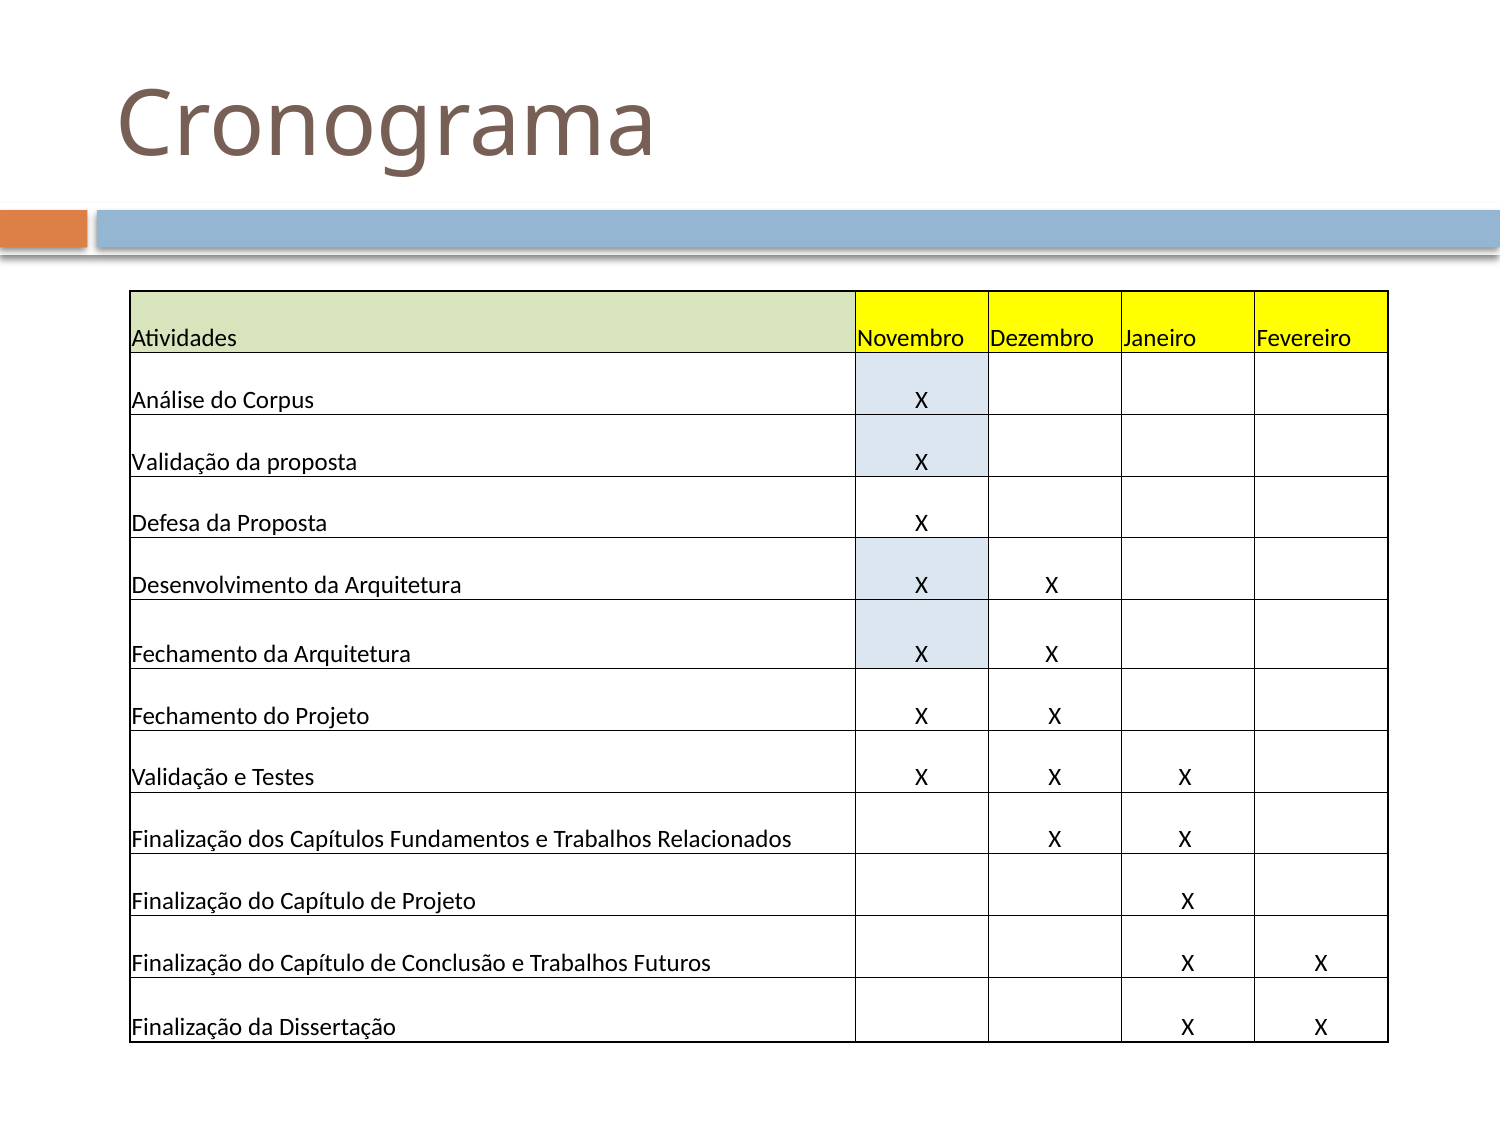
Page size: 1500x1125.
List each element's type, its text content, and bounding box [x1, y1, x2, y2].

table_cell X [1122, 793, 1254, 853]
table_header Atividades [131, 292, 855, 352]
table_header Fevereiro [1255, 292, 1387, 352]
table_cell Fechamento do Projeto [131, 669, 855, 730]
table_cell X [856, 353, 988, 414]
table_cell X [856, 669, 988, 730]
table_cell X [1122, 731, 1254, 792]
table_cell Análise do Corpus [131, 353, 855, 414]
table_cell [1122, 415, 1254, 476]
table_cell Finalização da Dissertação [131, 978, 855, 1041]
table_cell [989, 916, 1121, 977]
table_header Novembro [856, 292, 988, 352]
table_cell [1122, 538, 1254, 599]
title Cronograma [100, 37, 1438, 200]
table_cell [989, 353, 1121, 414]
table_header Janeiro [1122, 292, 1254, 352]
table_cell X [989, 538, 1121, 599]
table_header Dezembro [989, 292, 1121, 352]
table_cell X [1255, 978, 1387, 1041]
table_cell [1122, 669, 1254, 730]
table_cell Finalização dos Capítulos Fundamentos e Trabalhos Relacionados [131, 793, 855, 853]
table_cell X [1255, 916, 1387, 977]
table_cell X [856, 538, 988, 599]
table_cell X [856, 415, 988, 476]
table_cell [1255, 854, 1387, 915]
table_cell Desenvolvimento da Arquitetura [131, 538, 855, 599]
table_cell Fechamento da Arquitetura [131, 600, 855, 668]
table_cell [989, 415, 1121, 476]
table_cell [1255, 353, 1387, 414]
table_cell X [989, 669, 1121, 730]
table_cell [989, 978, 1121, 1041]
table_cell [856, 978, 988, 1041]
table_cell [1255, 477, 1387, 537]
table_cell X [1122, 916, 1254, 977]
table_cell Defesa da Proposta [131, 477, 855, 537]
table_cell [1122, 477, 1254, 537]
table_cell [1255, 731, 1387, 792]
table_cell [1255, 669, 1387, 730]
table_cell [989, 477, 1121, 537]
table_cell [1255, 600, 1387, 668]
table_cell [1255, 538, 1387, 599]
table_cell X [1122, 854, 1254, 915]
table_cell X [989, 600, 1121, 668]
table_cell [856, 793, 988, 853]
table_cell [1255, 793, 1387, 853]
table_cell [1122, 353, 1254, 414]
table_cell Validação da proposta [131, 415, 855, 476]
table_cell X [856, 477, 988, 537]
table_cell X [856, 600, 988, 668]
table_cell [1255, 415, 1387, 476]
table_cell X [989, 731, 1121, 792]
table_cell Finalização do Capítulo de Conclusão e Trabalhos Futuros [131, 916, 855, 977]
table_cell [1122, 600, 1254, 668]
table_cell X [856, 731, 988, 792]
table_cell [989, 854, 1121, 915]
table_cell [856, 854, 988, 915]
table_cell X [1122, 978, 1254, 1041]
table_cell [856, 916, 988, 977]
table_cell Validação e Testes [131, 731, 855, 792]
table_cell Finalização do Capítulo de Projeto [131, 854, 855, 915]
table_cell X [989, 793, 1121, 853]
